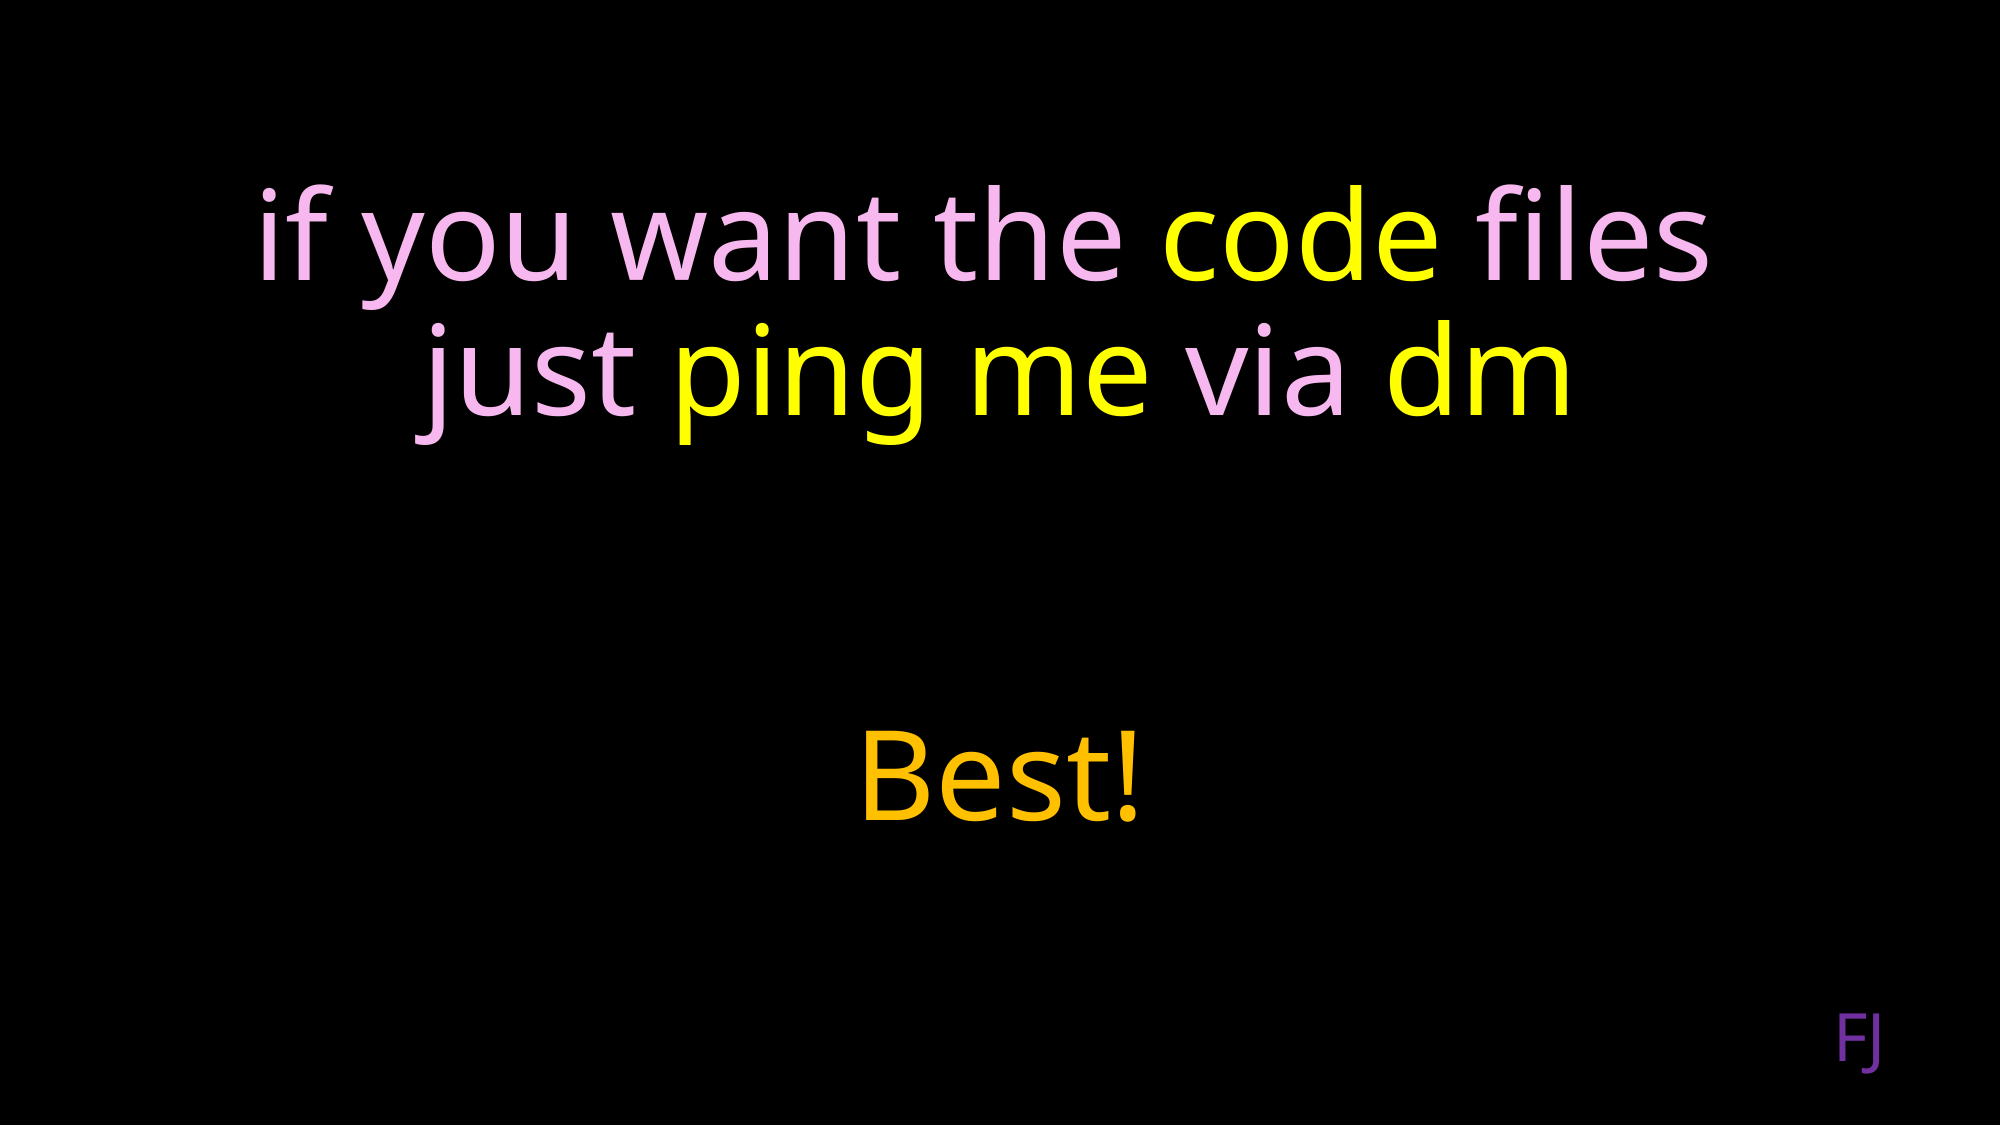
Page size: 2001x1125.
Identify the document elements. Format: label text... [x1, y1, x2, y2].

text_box FJ [1818, 987, 1907, 1082]
title if you want the code files just ping me via dm Best! [137, 280, 1863, 755]
